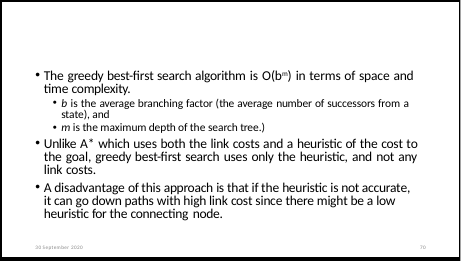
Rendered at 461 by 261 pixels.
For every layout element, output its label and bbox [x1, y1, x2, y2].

text_box [0, 0, 461, 260]
